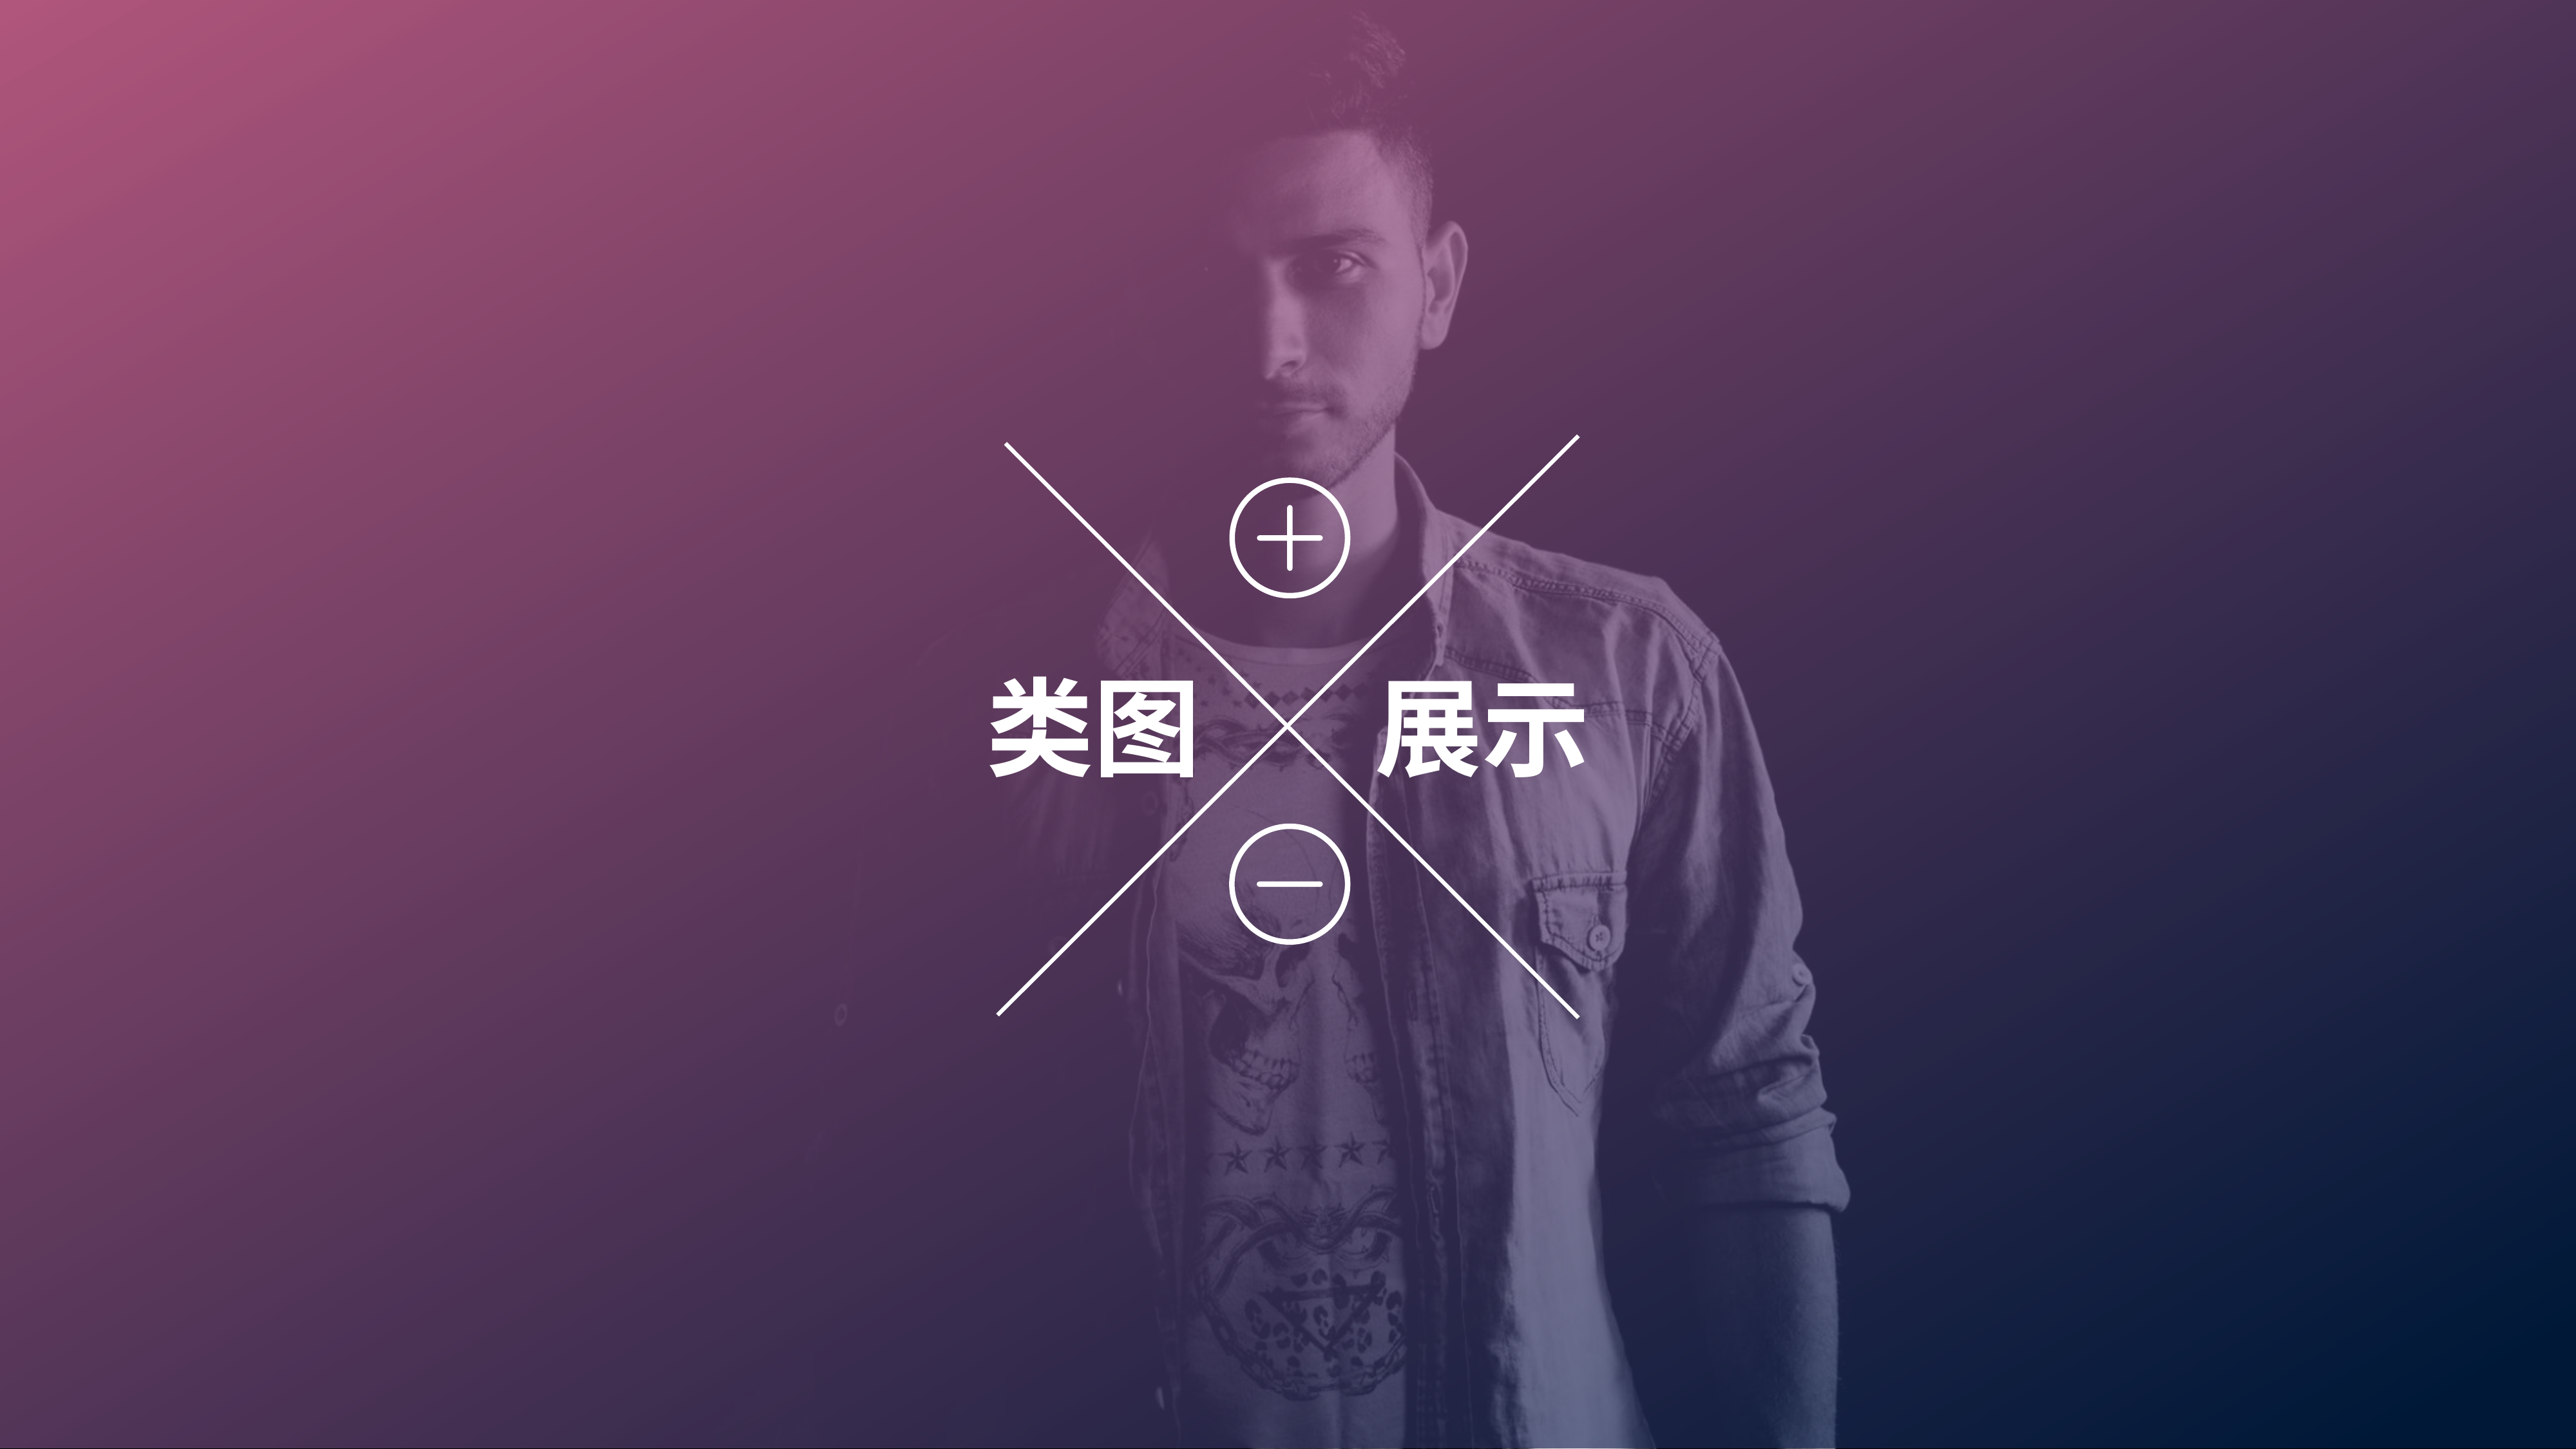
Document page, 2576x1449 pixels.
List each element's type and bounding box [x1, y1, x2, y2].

text_box [997, 435, 1579, 1018]
picture [0, 0, 2576, 1449]
